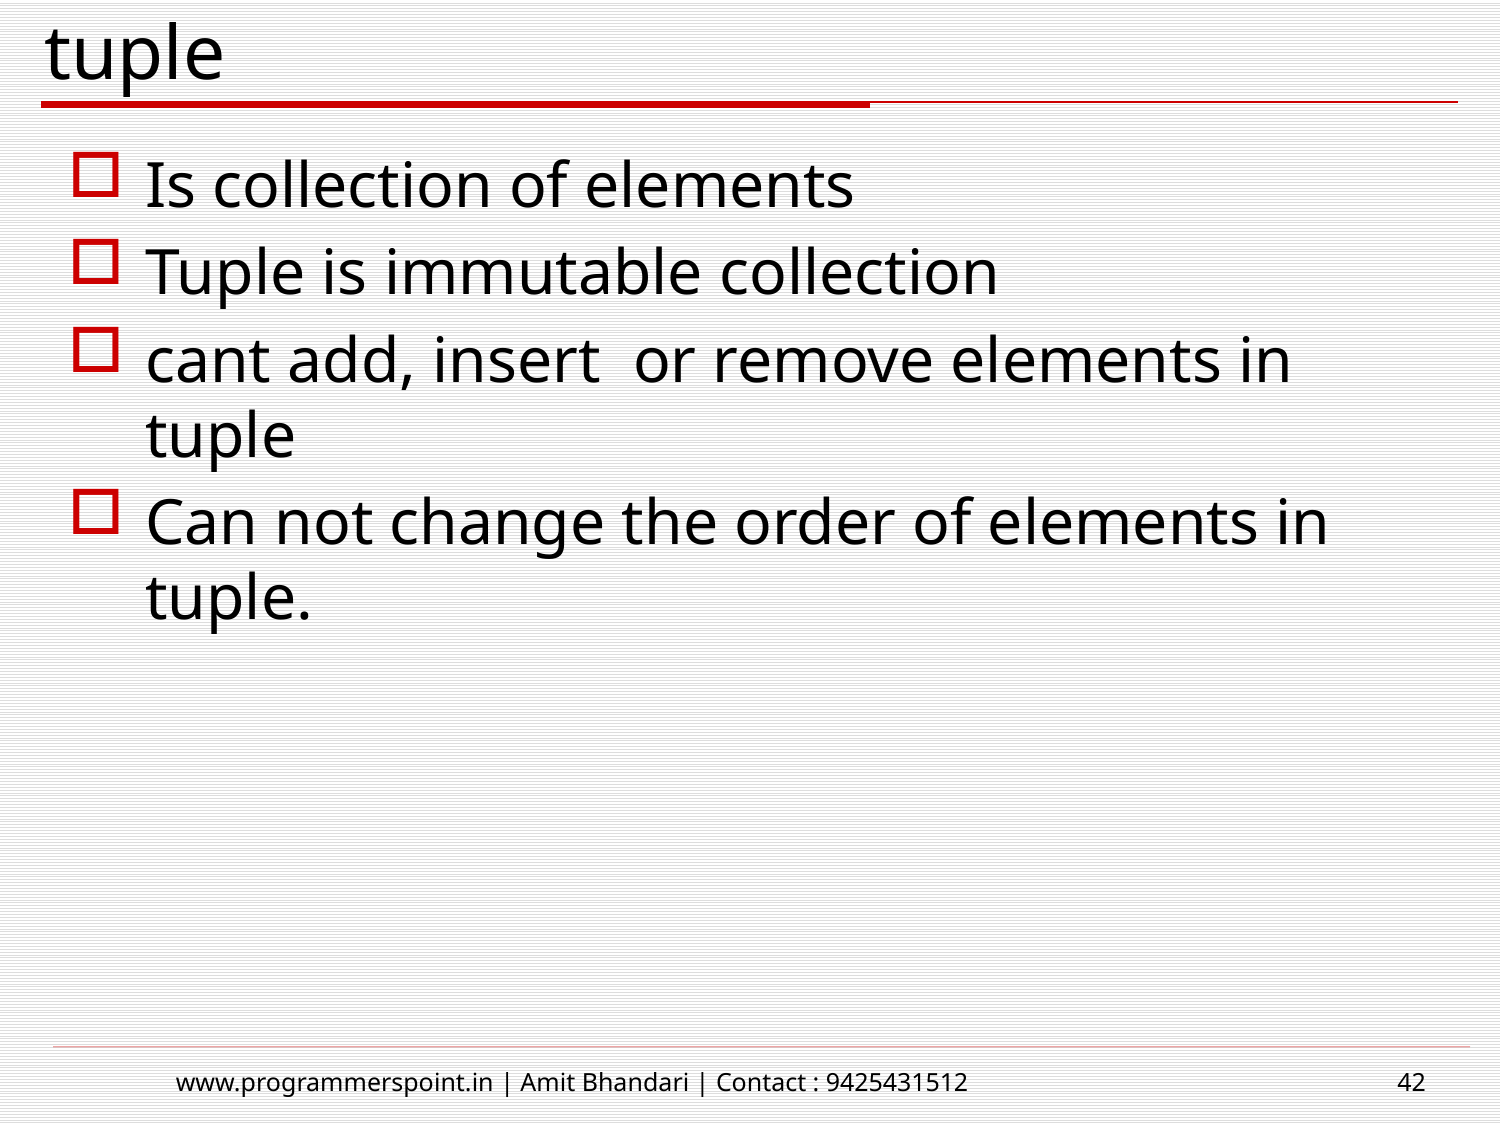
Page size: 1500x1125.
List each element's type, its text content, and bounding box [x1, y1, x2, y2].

title tuple [29, 0, 251, 103]
list Is collection of elements Tuple is immutable collection cant add, insert or remove elements in tuple Can not change the order of elements in tuple. [52, 136, 1448, 1012]
slide_number 42 [1115, 1058, 1442, 1102]
footer www.programmerspoint.in | Amit Bhandari | Contact : 9425431512 [100, 1058, 1046, 1102]
